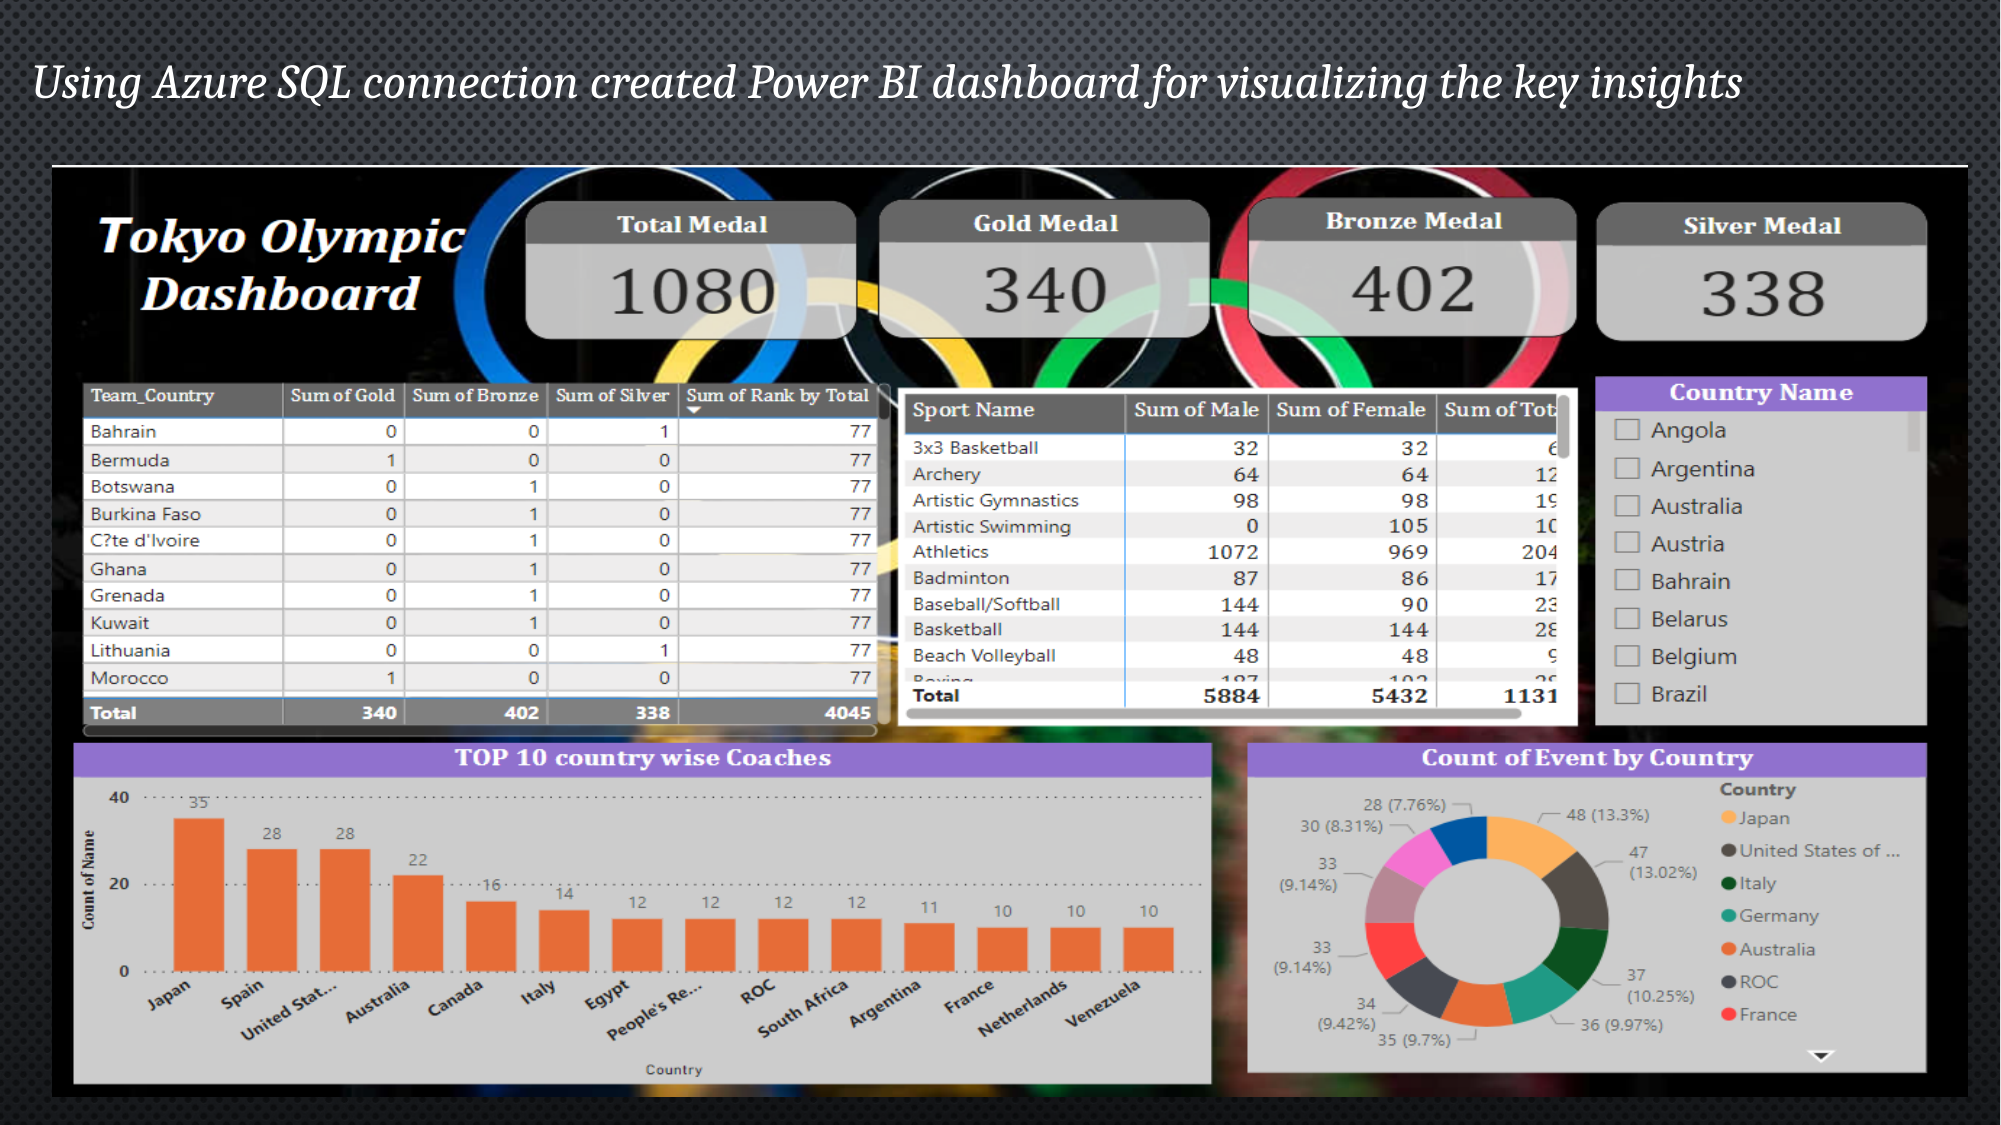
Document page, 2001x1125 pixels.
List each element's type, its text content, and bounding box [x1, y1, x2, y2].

list Using Azure SQL connection created Power BI dashboard for visualizing the key insights [16, 28, 1984, 130]
picture [52, 165, 1968, 1098]
